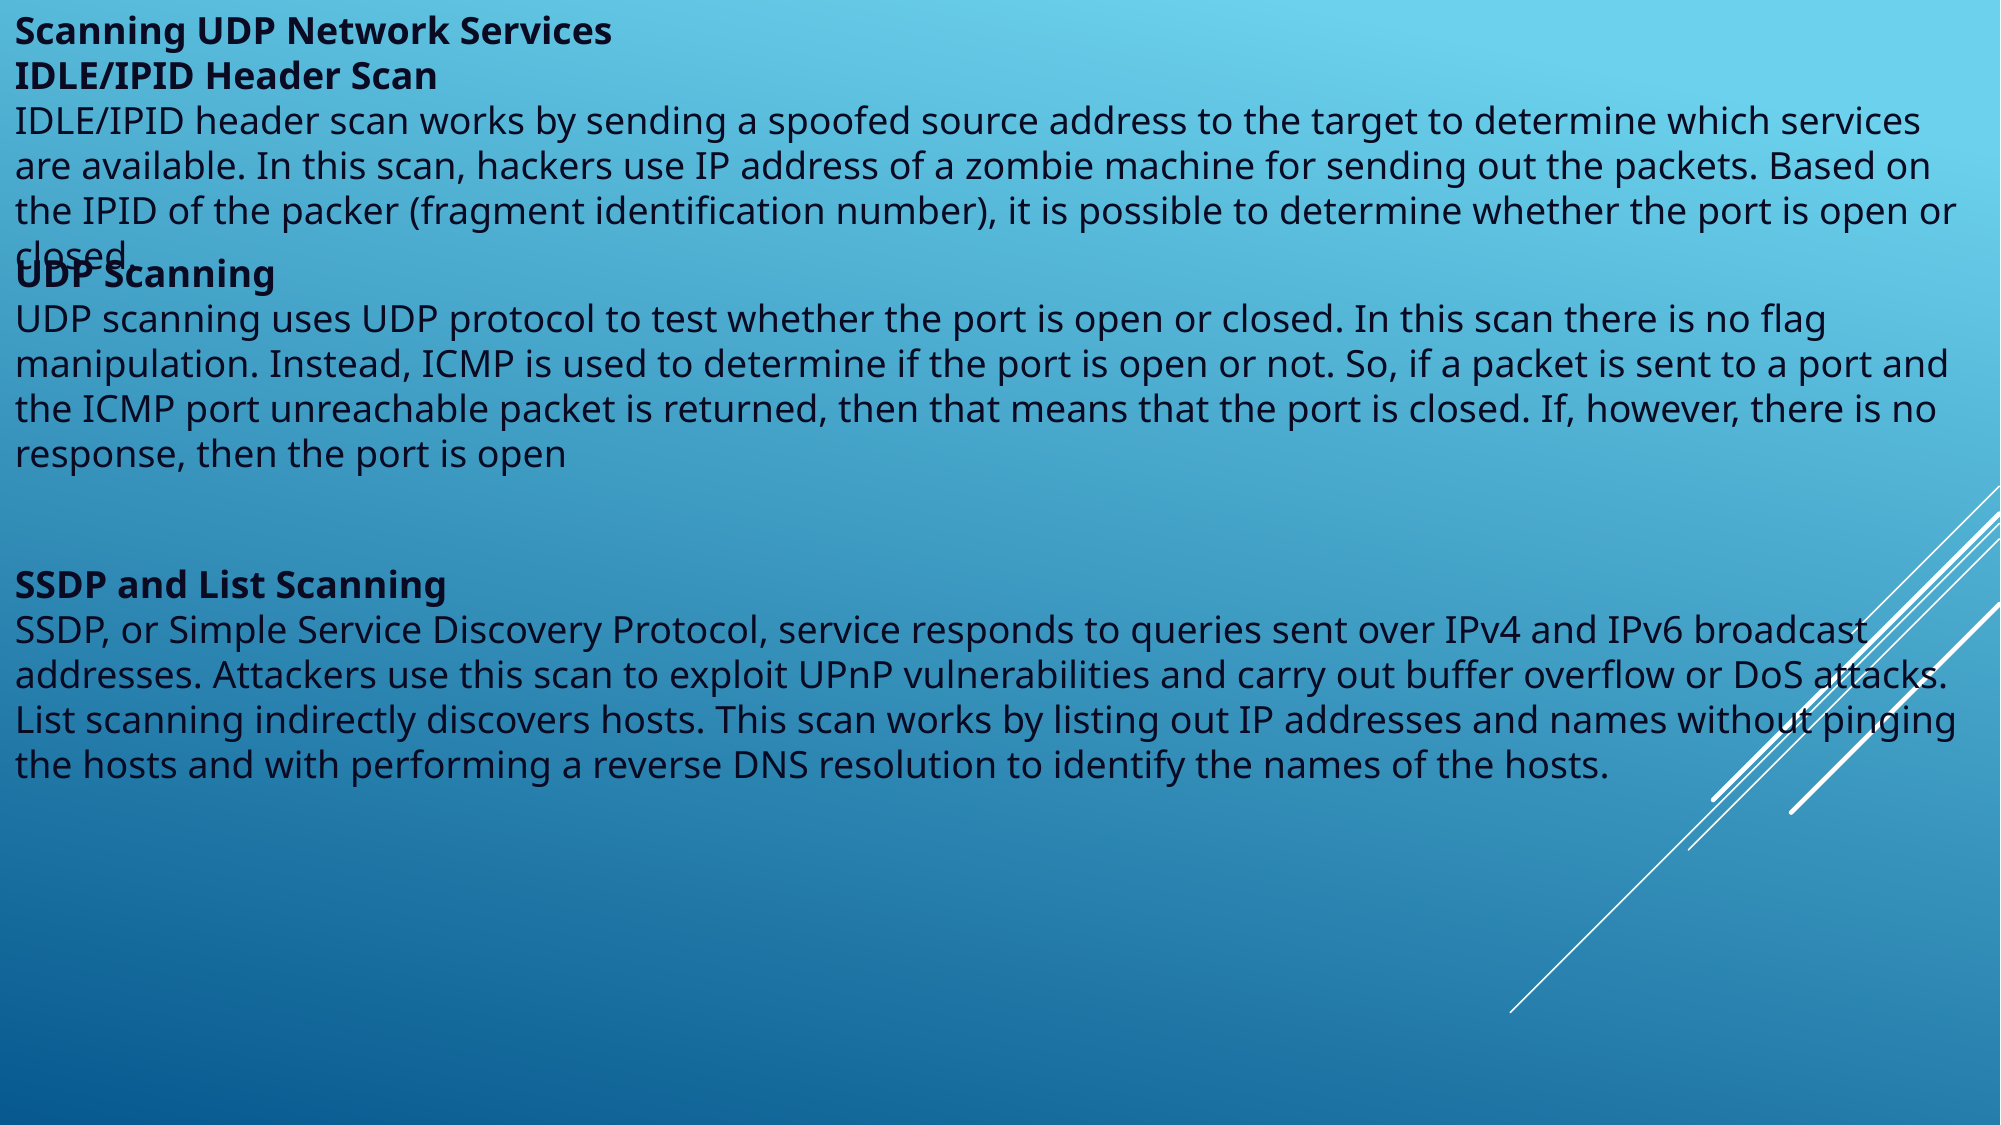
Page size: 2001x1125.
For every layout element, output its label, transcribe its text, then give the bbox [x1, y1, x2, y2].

text_box SSDP and List Scanning SSDP, or Simple Service Discovery Protocol, service responds to queries sent over IPv4 and IPv6 broadcast addresses. Attackers use this scan to exploit UPnP vulnerabilities and carry out buffer overflow or DoS attacks. List scanning indirectly discovers hosts. This scan works by listing out IP addresses and names without pinging the hosts and with performing a reverse DNS resolution to identify the names of the hosts. [0, 553, 2000, 793]
text_box UDP Scanning UDP scanning uses UDP protocol to test whether the port is open or closed. In this scan there is no flag manipulation. Instead, ICMP is used to determine if the port is open or not. So, if a packet is sent to a port and the ICMP port unreachable packet is returned, then that means that the port is closed. If, however, there is no response, then the port is open [0, 242, 2000, 483]
text_box Scanning UDP Network Services IDLE/IPID Header Scan IDLE/IPID header scan works by sending a spoofed source address to the target to determine which services are available. In this scan, hackers use IP address of a zombie machine for sending out the packets. Based on the IPID of the packer (fragment identification number), it is possible to determine whether the port is open or closed. [0, 0, 2000, 242]
